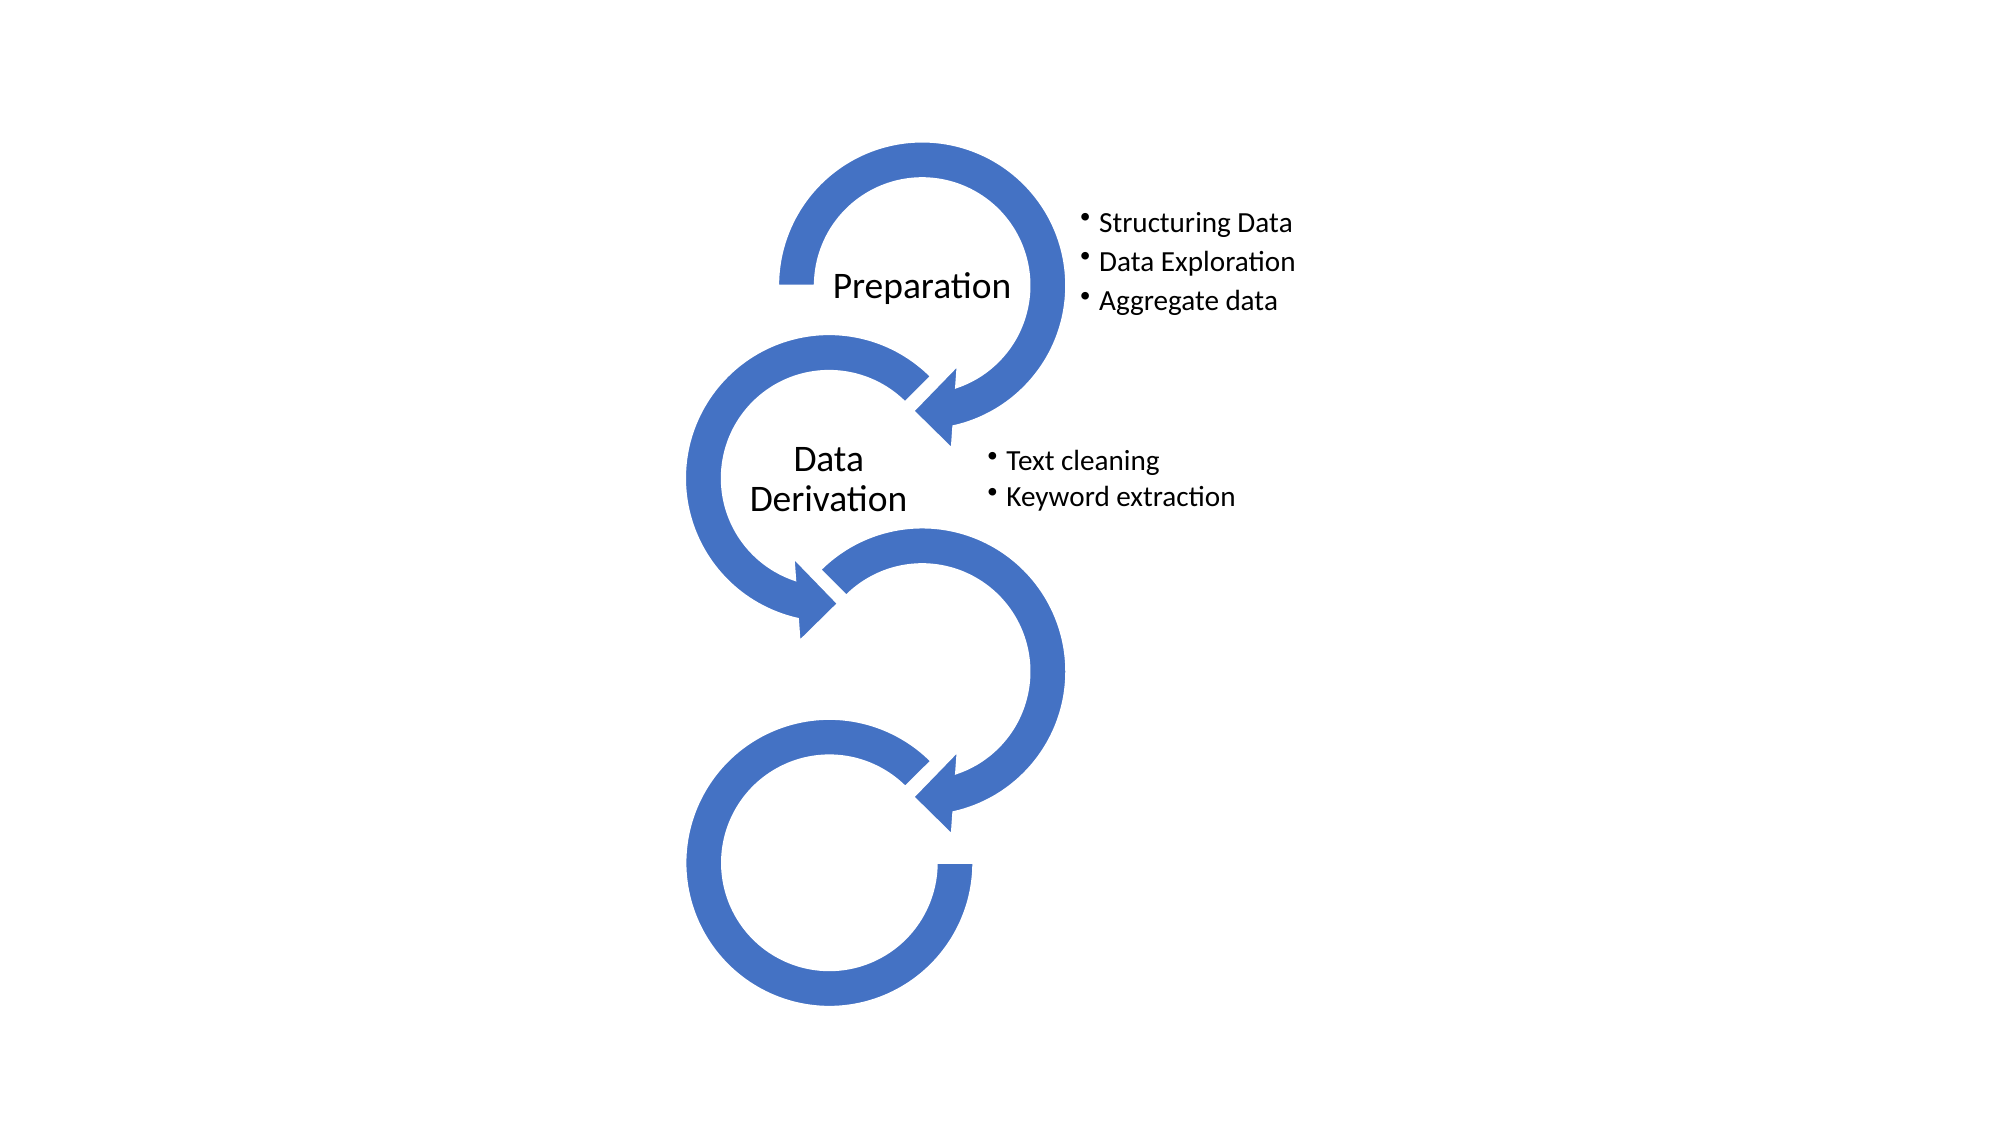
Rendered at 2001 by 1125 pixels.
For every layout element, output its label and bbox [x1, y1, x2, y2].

text_box [333, 117, 1667, 1007]
